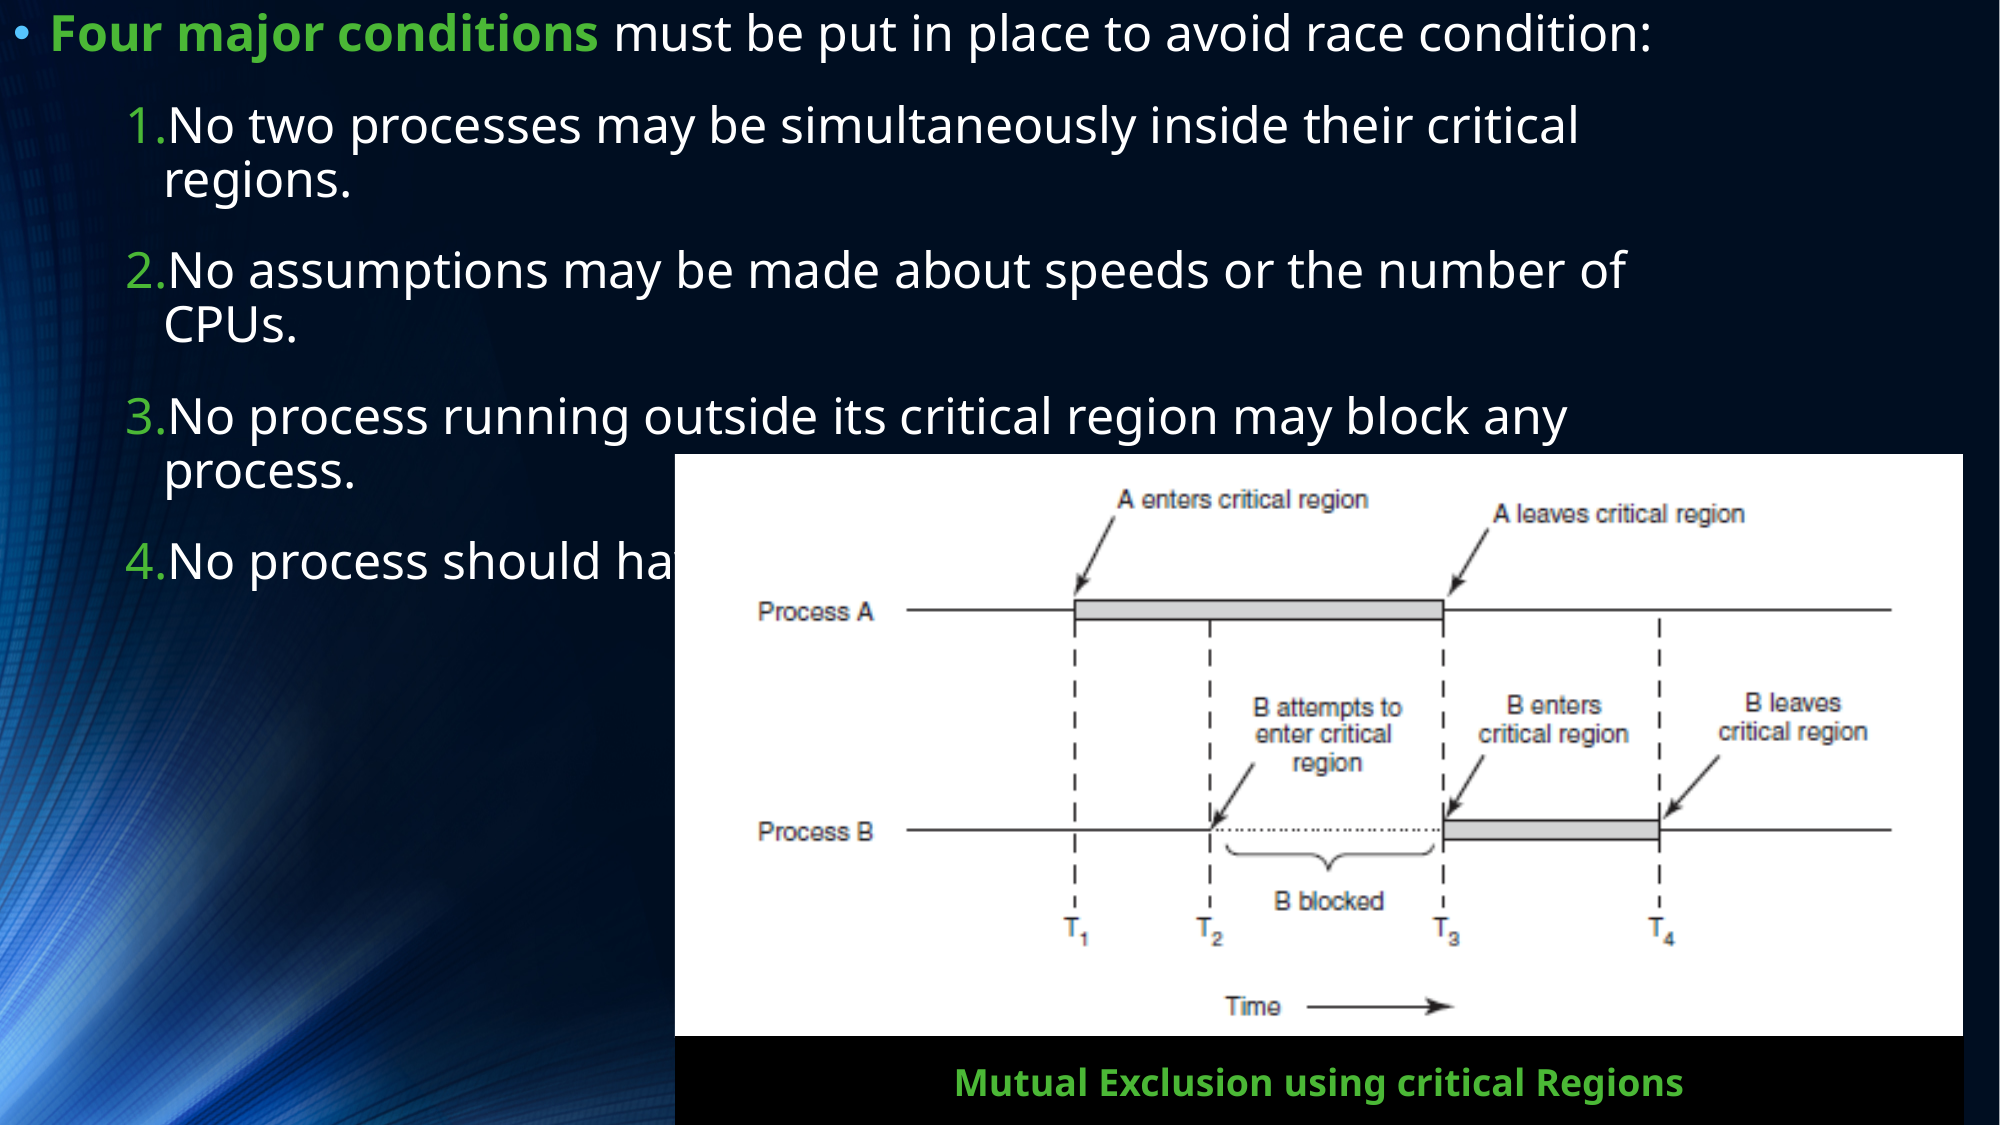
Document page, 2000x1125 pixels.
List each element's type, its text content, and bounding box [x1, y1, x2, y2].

list Four major conditions must be put in place to avoid race condition: No two processes may be simultaneously inside their critical regions. No assumptions may be made about speeds or the number of CPUs. No process running outside its critical region may block any process. No process should have to wait forever to enter its critical region [0, 1, 1747, 677]
text_box Mutual Exclusion using critical Regions [675, 1036, 1964, 1125]
picture [0, 0, 2000, 1125]
